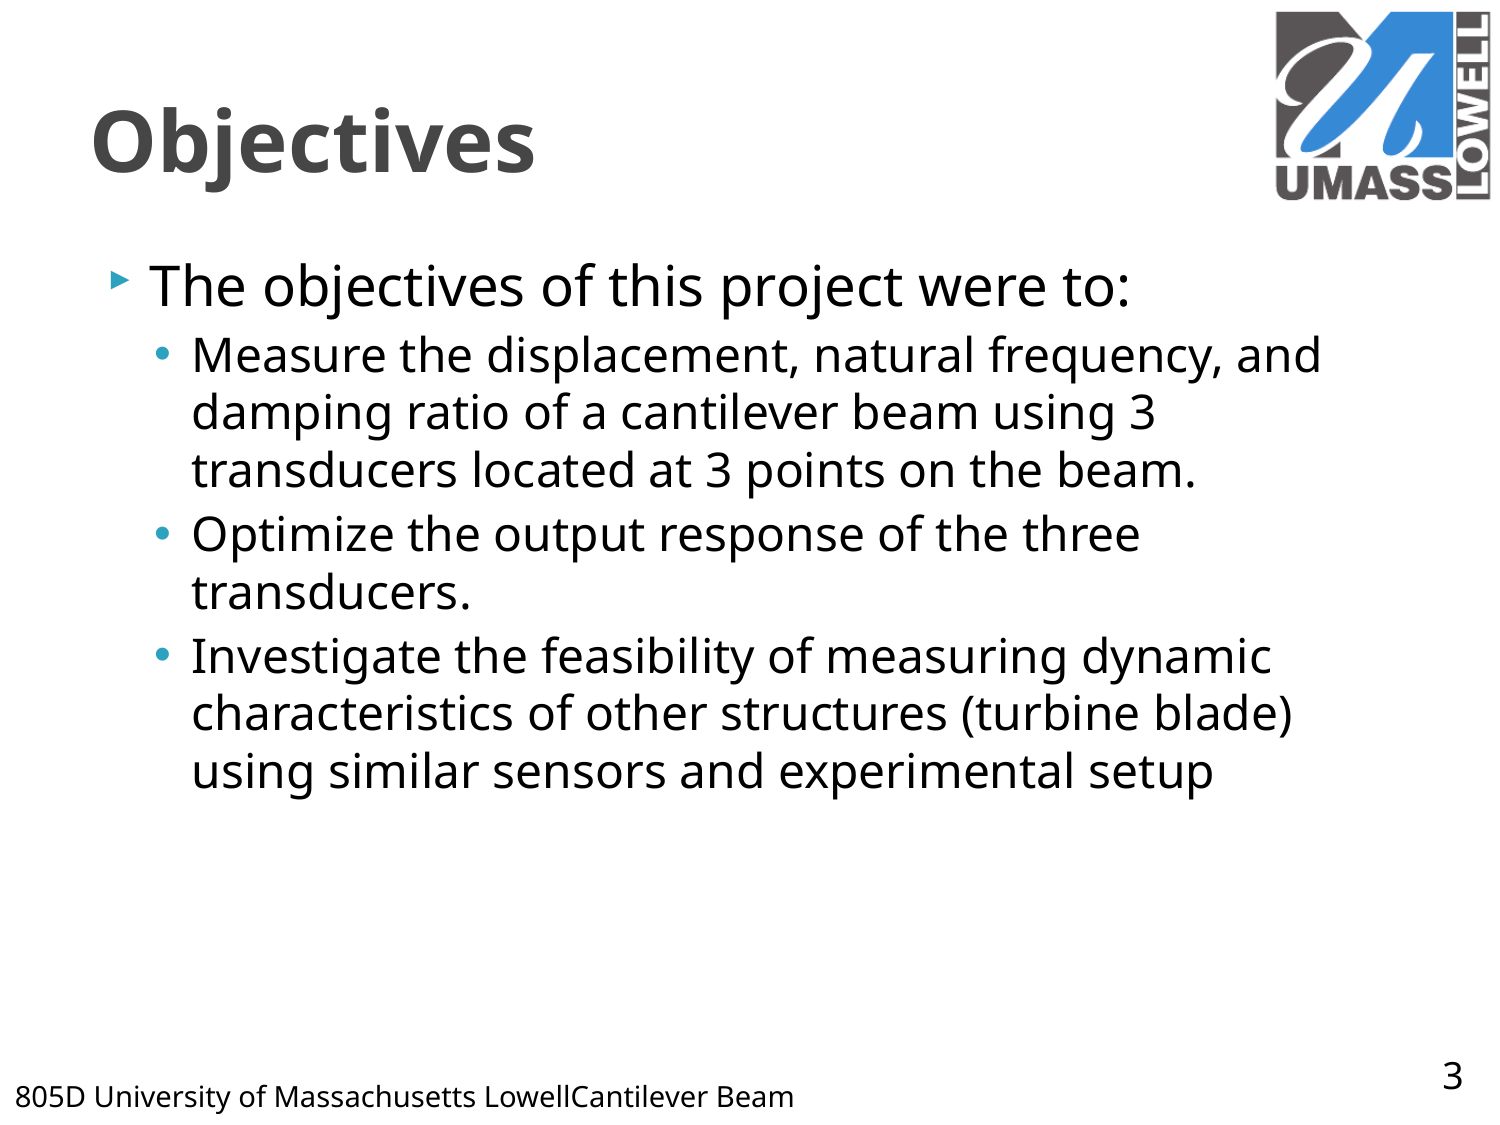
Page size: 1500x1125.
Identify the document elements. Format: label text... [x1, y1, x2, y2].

title Objectives [75, 45, 1425, 233]
footer 805D University of Massachusetts Lowell Cantilever Beam [0, 1065, 1188, 1125]
list The objectives of this project were to: Measure the displacement, natural frequency, and damping ratio of a cantilever beam using 3 transducers located at 3 points on the beam. Optimize the output response of the three transducers. Investigate the feasibility of measuring dynamic characteristics of other structures (turbine blade) using similar sensors and experimental setup [75, 243, 1425, 986]
slide_number 3 [1387, 1051, 1479, 1112]
title Acceleration Along Beam [1266, 0, 1500, 213]
